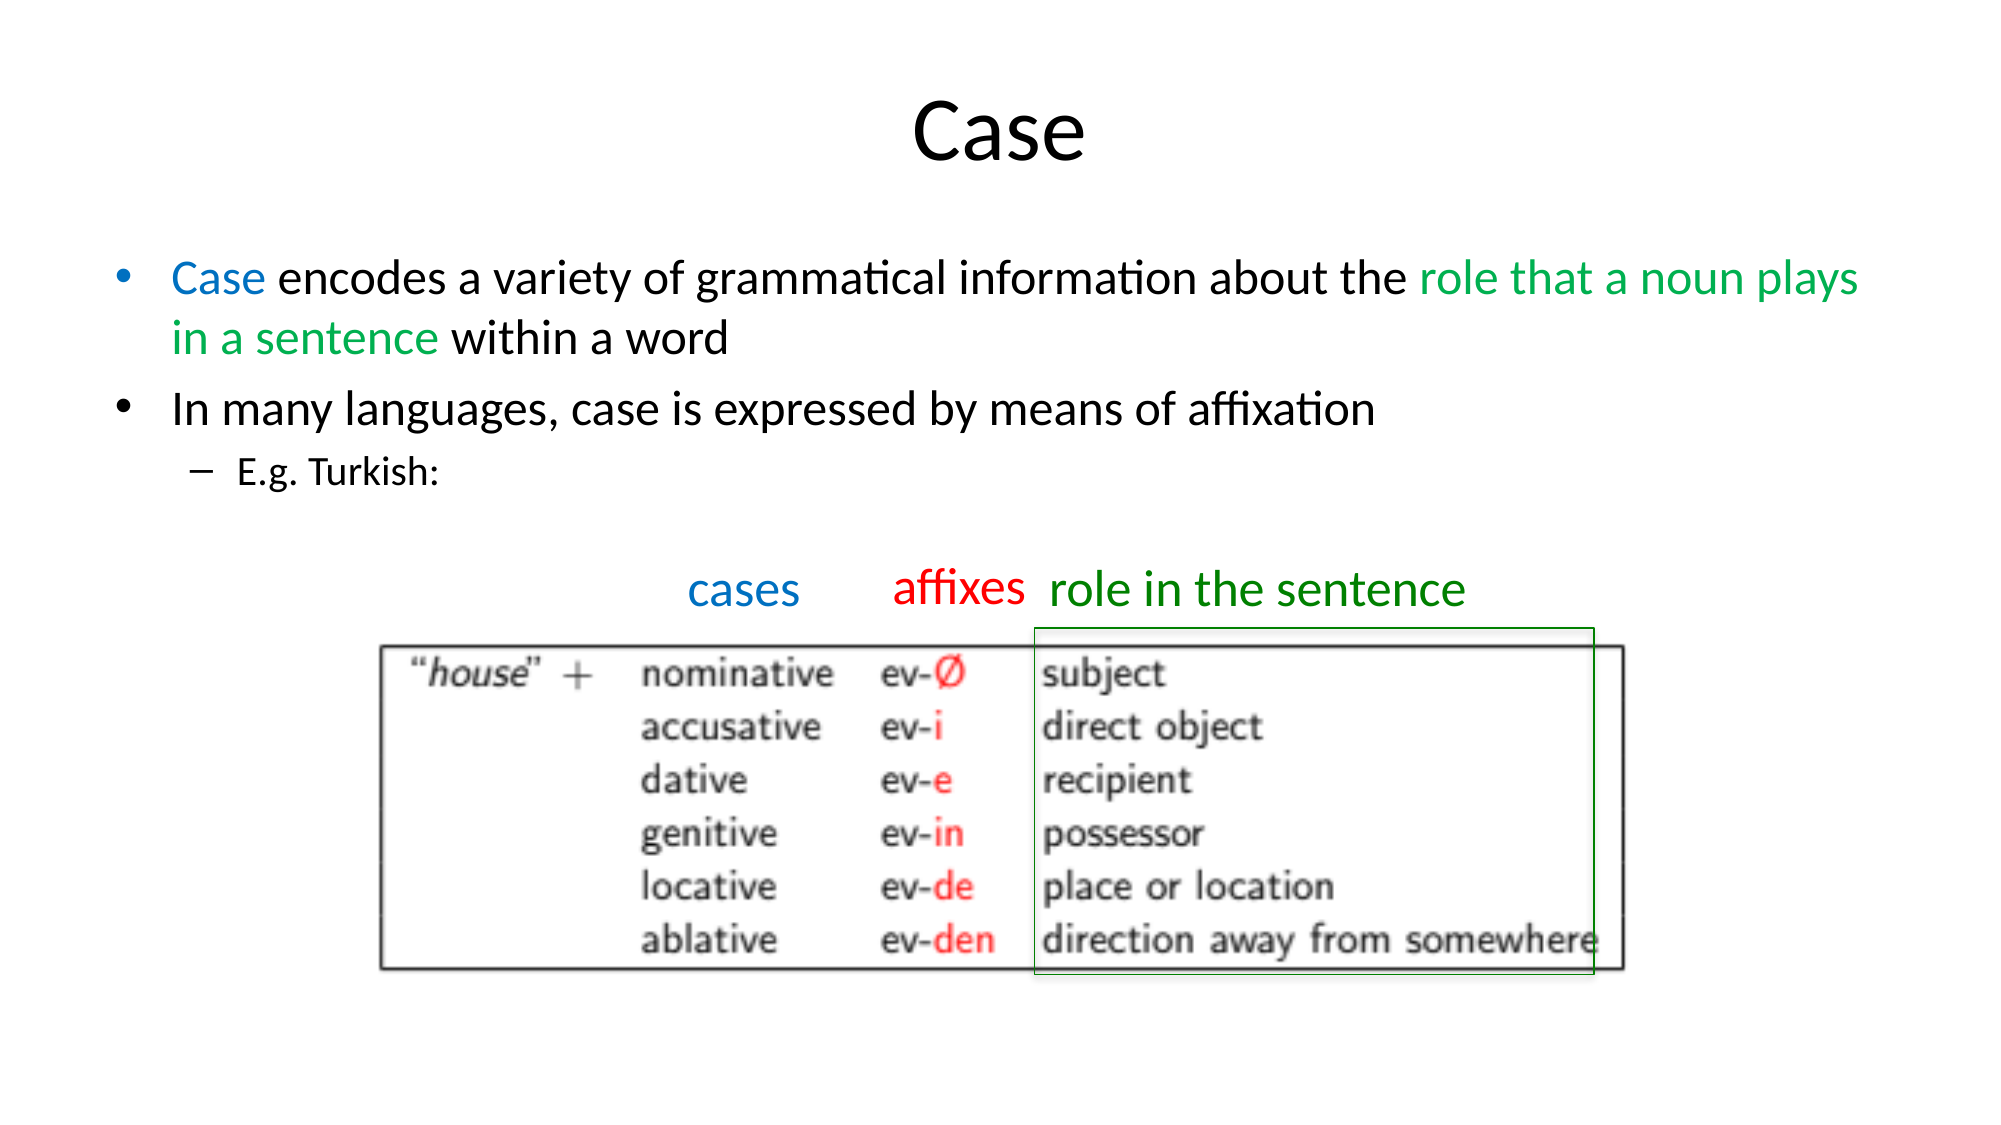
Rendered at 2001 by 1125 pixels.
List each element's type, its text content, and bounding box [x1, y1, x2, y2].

text_box role in the sentence [1034, 547, 1595, 623]
list Case encodes a variety of grammatical information about the role that a noun plays in a sentence within a word In many languages, case is expressed by means of affixation E.g. Turkish: [99, 237, 1882, 1005]
text_box affixes [877, 544, 1041, 623]
picture [360, 625, 1640, 989]
title Case [99, 45, 1900, 204]
text_box cases [672, 547, 816, 623]
